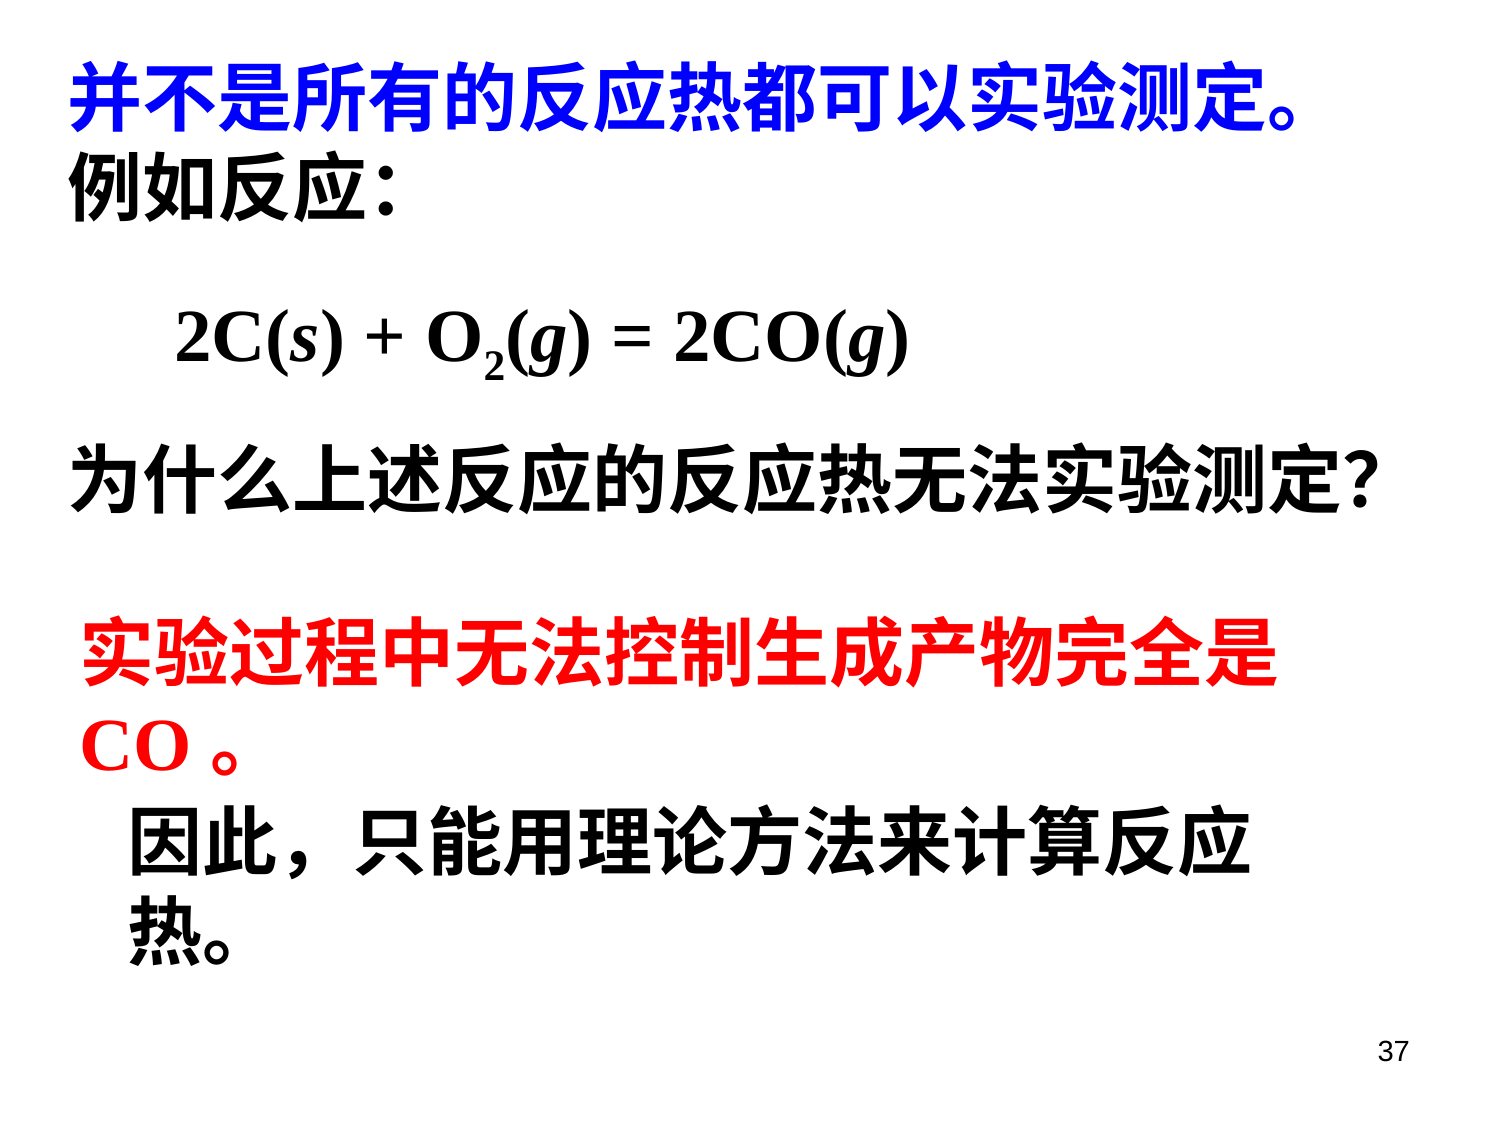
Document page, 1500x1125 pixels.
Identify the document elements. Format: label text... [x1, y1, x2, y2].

text_box 为什么上述反应的反应热无法实验测定？ [53, 424, 1459, 530]
text_box 并不是所有的反应热都可以实验测定。例如反应： [53, 42, 1424, 238]
text_box 因此，只能用理论方法来计算反应热。 [112, 786, 1350, 982]
text_box 实验过程中无法控制生成产物完全是CO。 [64, 597, 1436, 793]
text_box 2C(s) + O2(g) = 2CO(g) [159, 278, 1285, 396]
slide_number 37 [1074, 1024, 1425, 1103]
